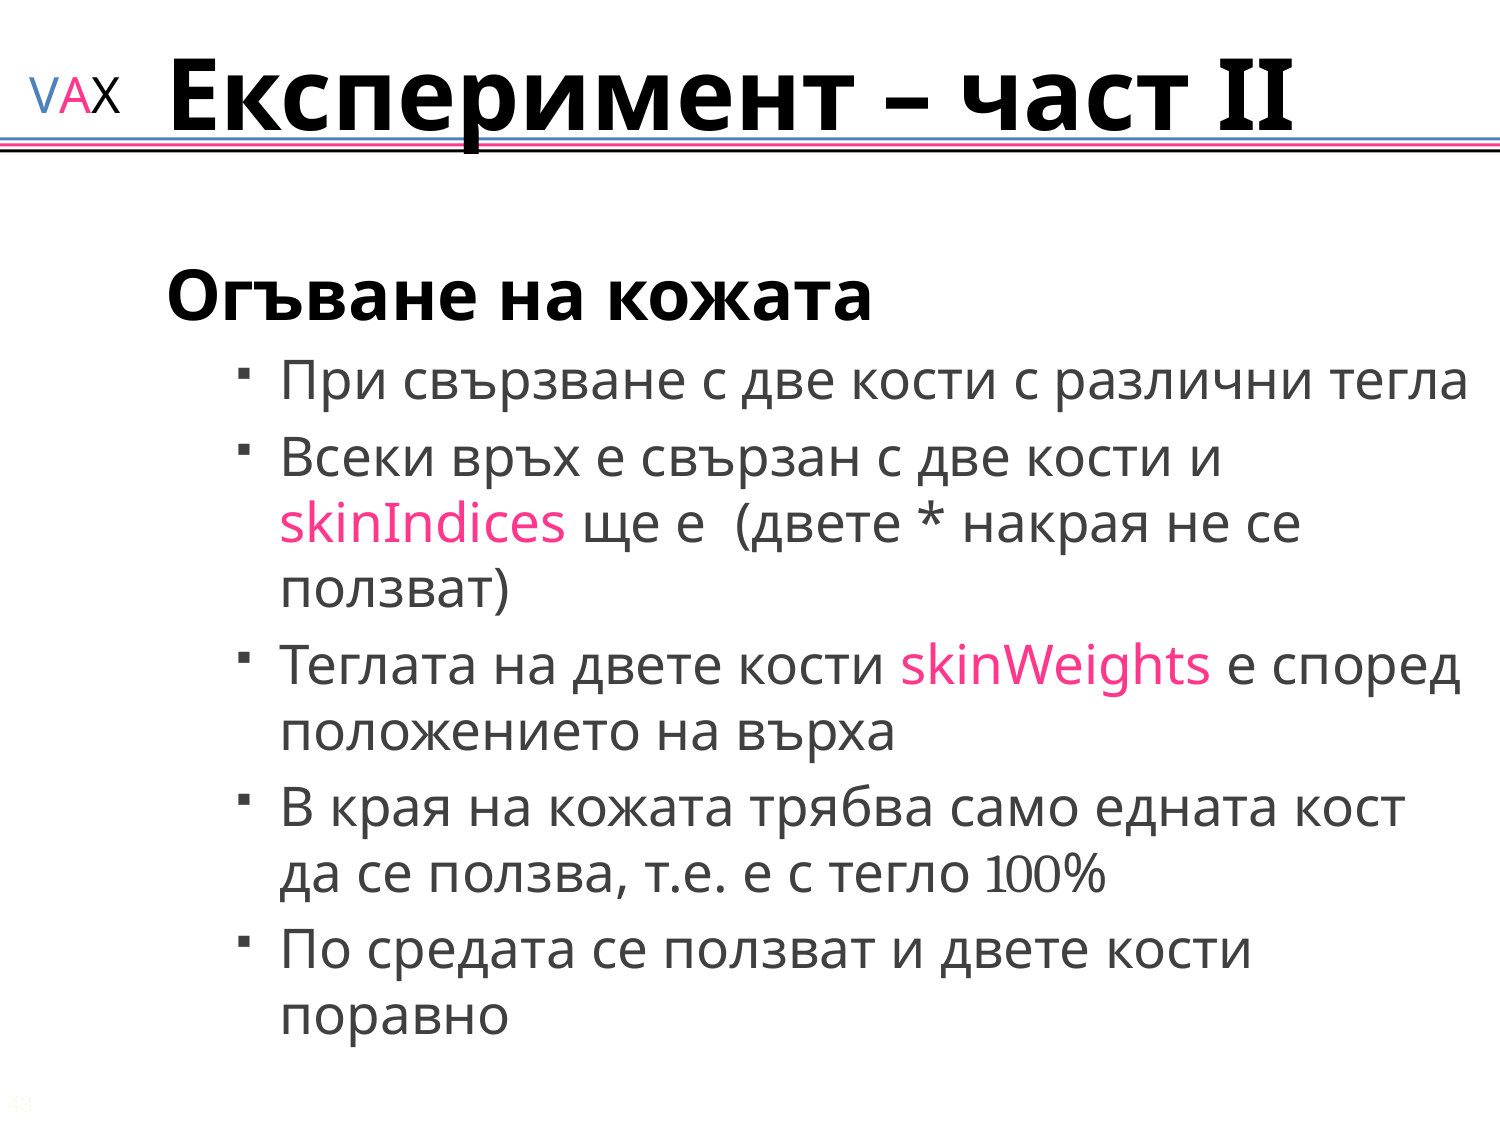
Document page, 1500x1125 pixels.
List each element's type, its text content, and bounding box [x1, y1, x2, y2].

title Експеримент – част II [0, 37, 1500, 144]
